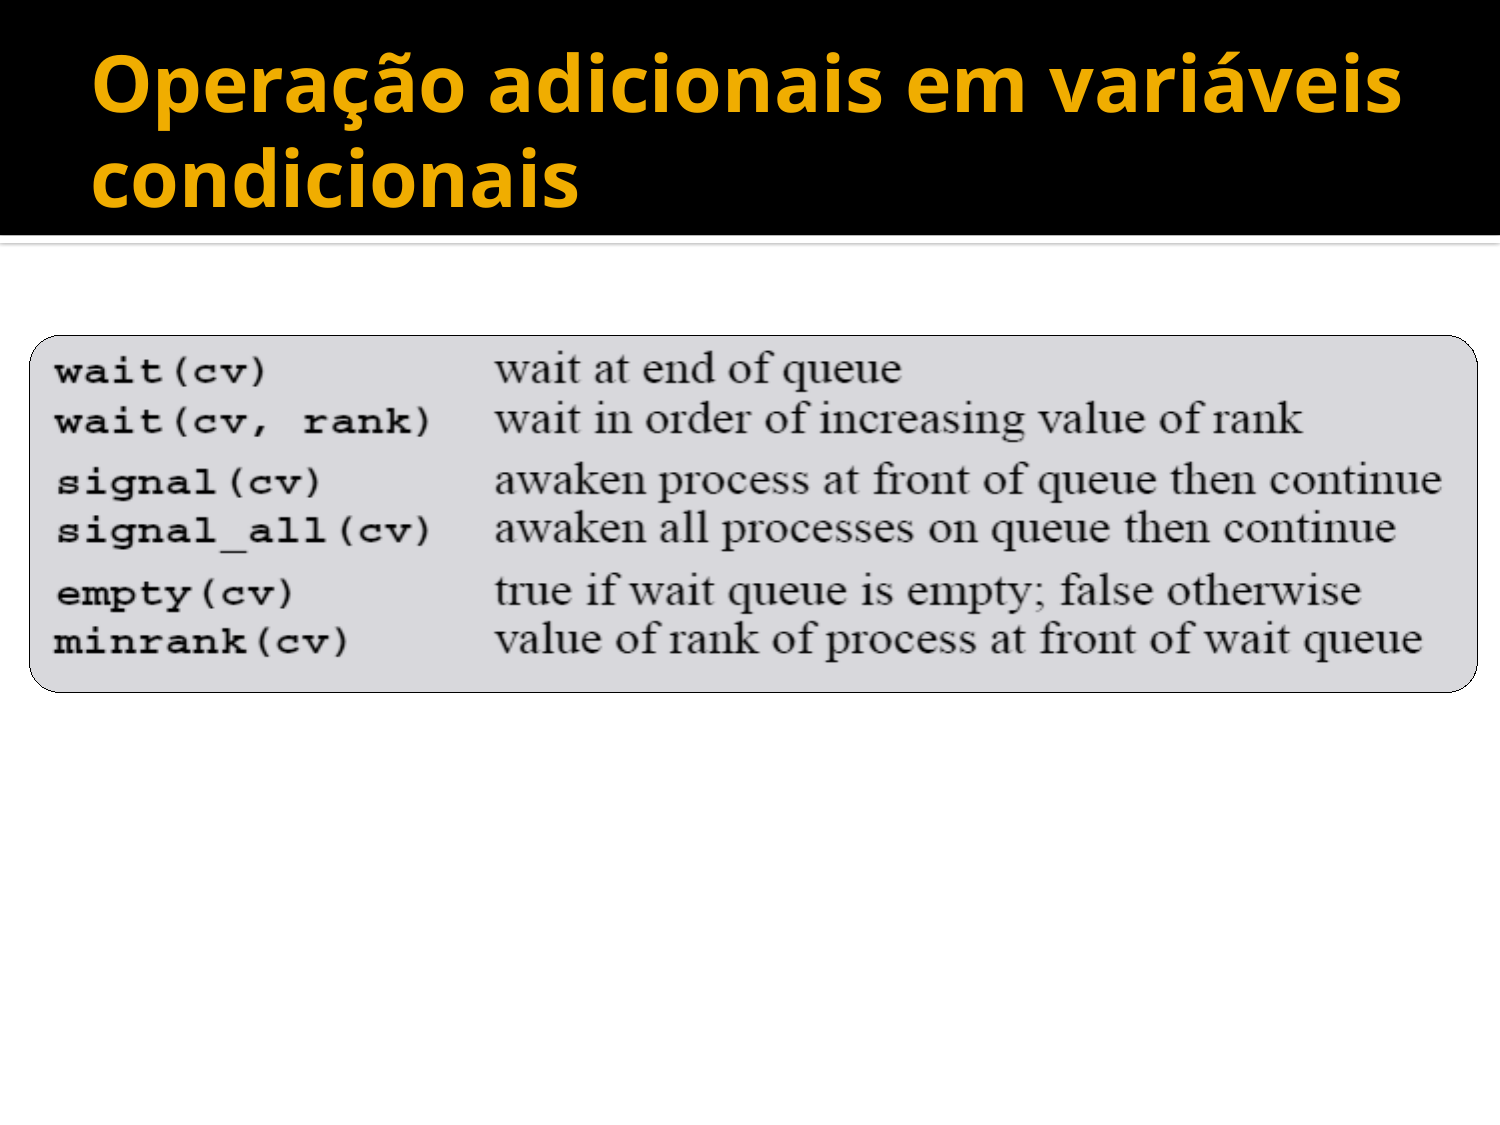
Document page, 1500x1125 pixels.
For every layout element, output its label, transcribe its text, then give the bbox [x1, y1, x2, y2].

title Operação adicionais em variáveis condicionais [75, 25, 1425, 231]
picture [29, 335, 1478, 693]
